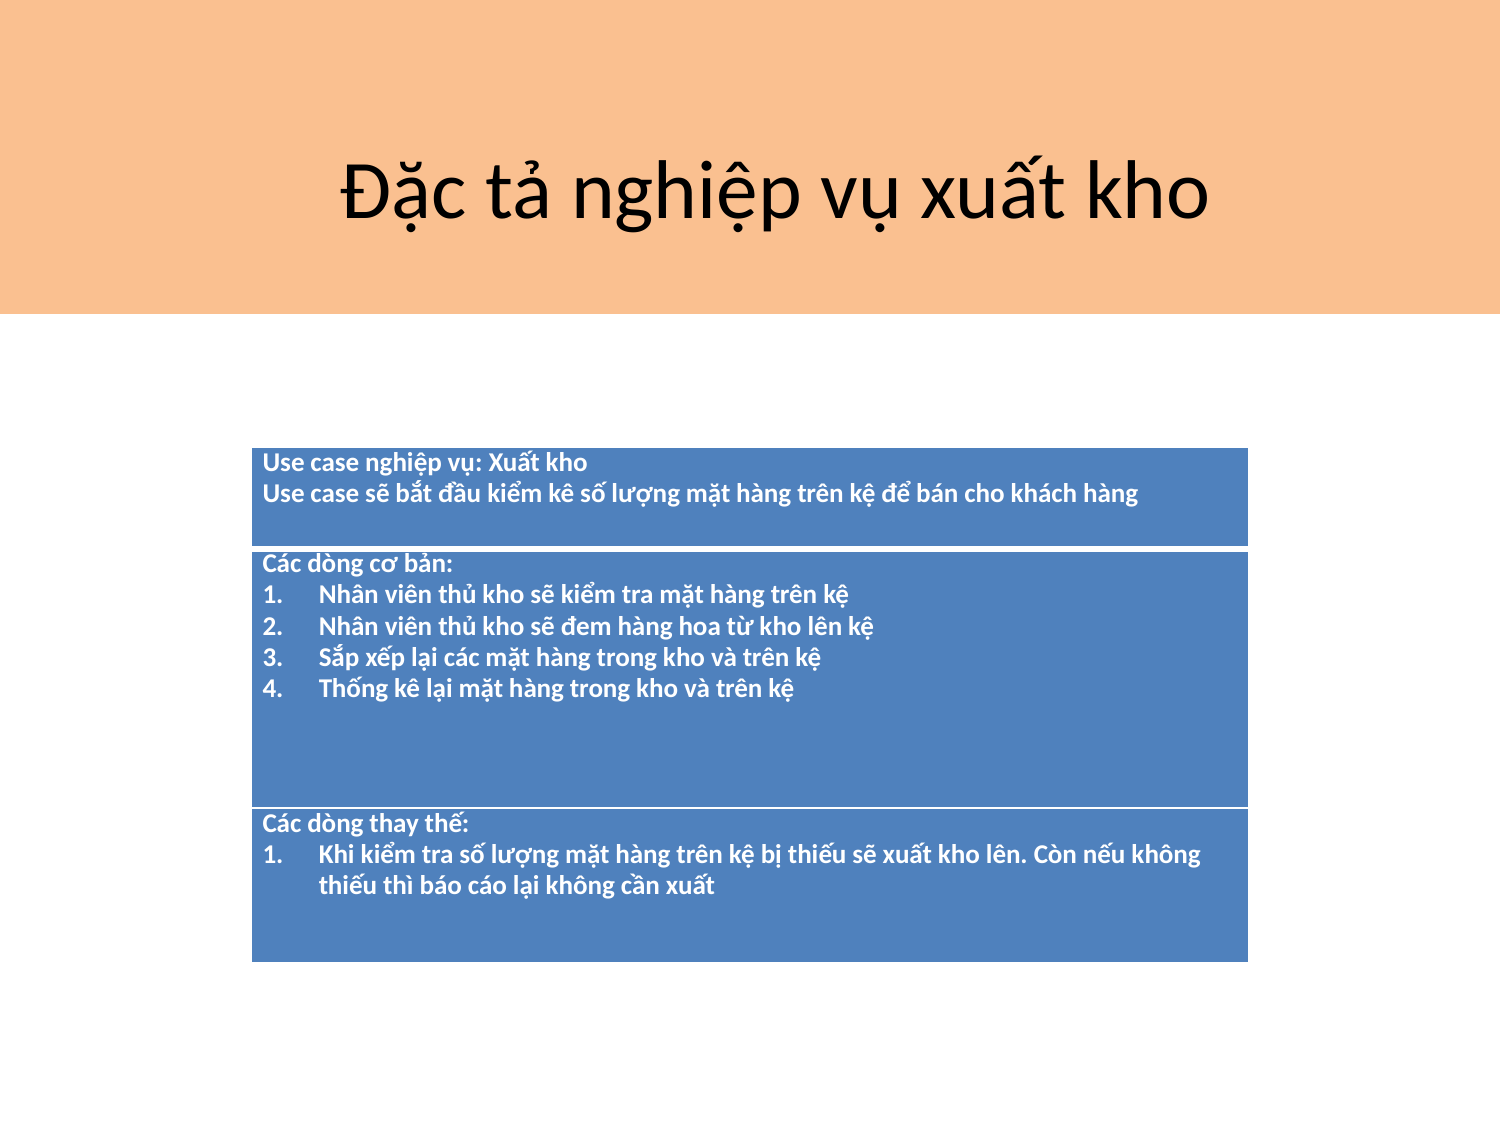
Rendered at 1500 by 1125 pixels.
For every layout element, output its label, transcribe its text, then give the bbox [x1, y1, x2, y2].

table_cell Các dòng thay thế: Khi kiểm tra số lượng mặt hàng trên kệ bị thiếu sẽ xuất kho lên. Còn nếu không thiếu thì báo cáo lại không cần xuất [252, 809, 1248, 962]
table_header Use case nghiệp vụ: Xuất kho Use case sẽ bắt đầu kiểm kê số lượng mặt hàng trên kệ để bán cho khách hàng [252, 448, 1248, 546]
table_cell Các dòng cơ bản: Nhân viên thủ kho sẽ kiểm tra mặt hàng trên kệ Nhân viên thủ kho sẽ đem hàng hoa từ kho lên kệ Sắp xếp lại các mặt hàng trong kho và trên kệ Thống kê lại mặt hàng trong kho và trên kệ [252, 552, 1248, 807]
text_box [0, 0, 1500, 314]
title Đặc tả nghiệp vụ xuất kho [111, 89, 1438, 279]
